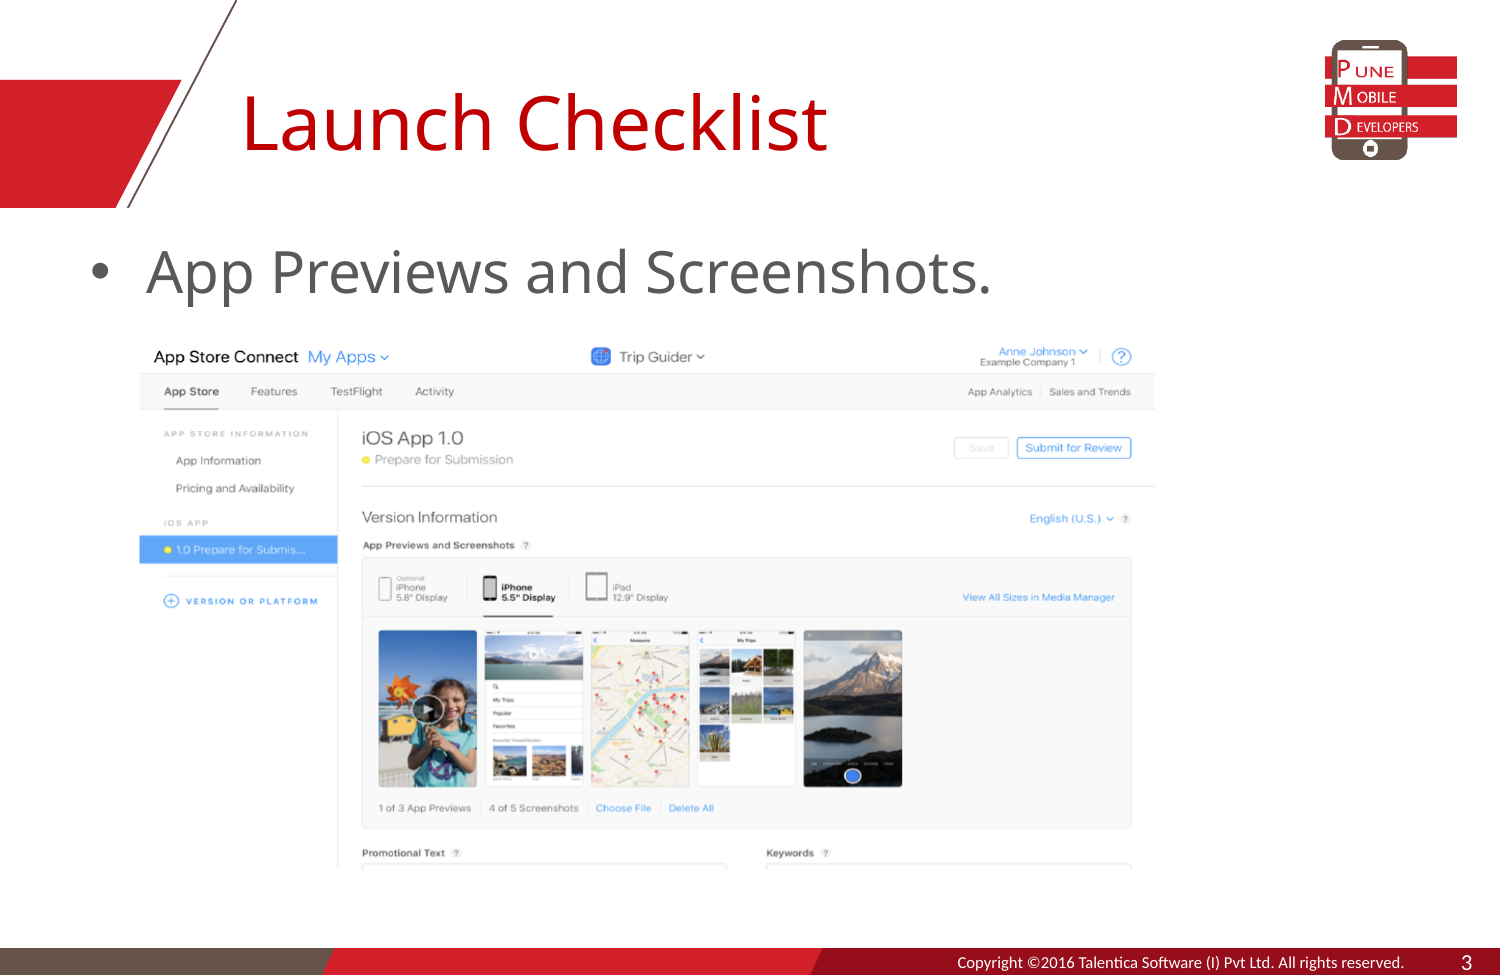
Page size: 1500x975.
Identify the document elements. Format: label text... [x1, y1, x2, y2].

title Launch Checklist [225, 39, 1425, 202]
picture [0, 948, 1425, 975]
list App Previews and Screenshots. [75, 227, 1425, 871]
slide_number 3 [1425, 940, 1500, 975]
picture [1425, 40, 1457, 160]
picture [137, 337, 1163, 913]
picture [0, 0, 237, 208]
